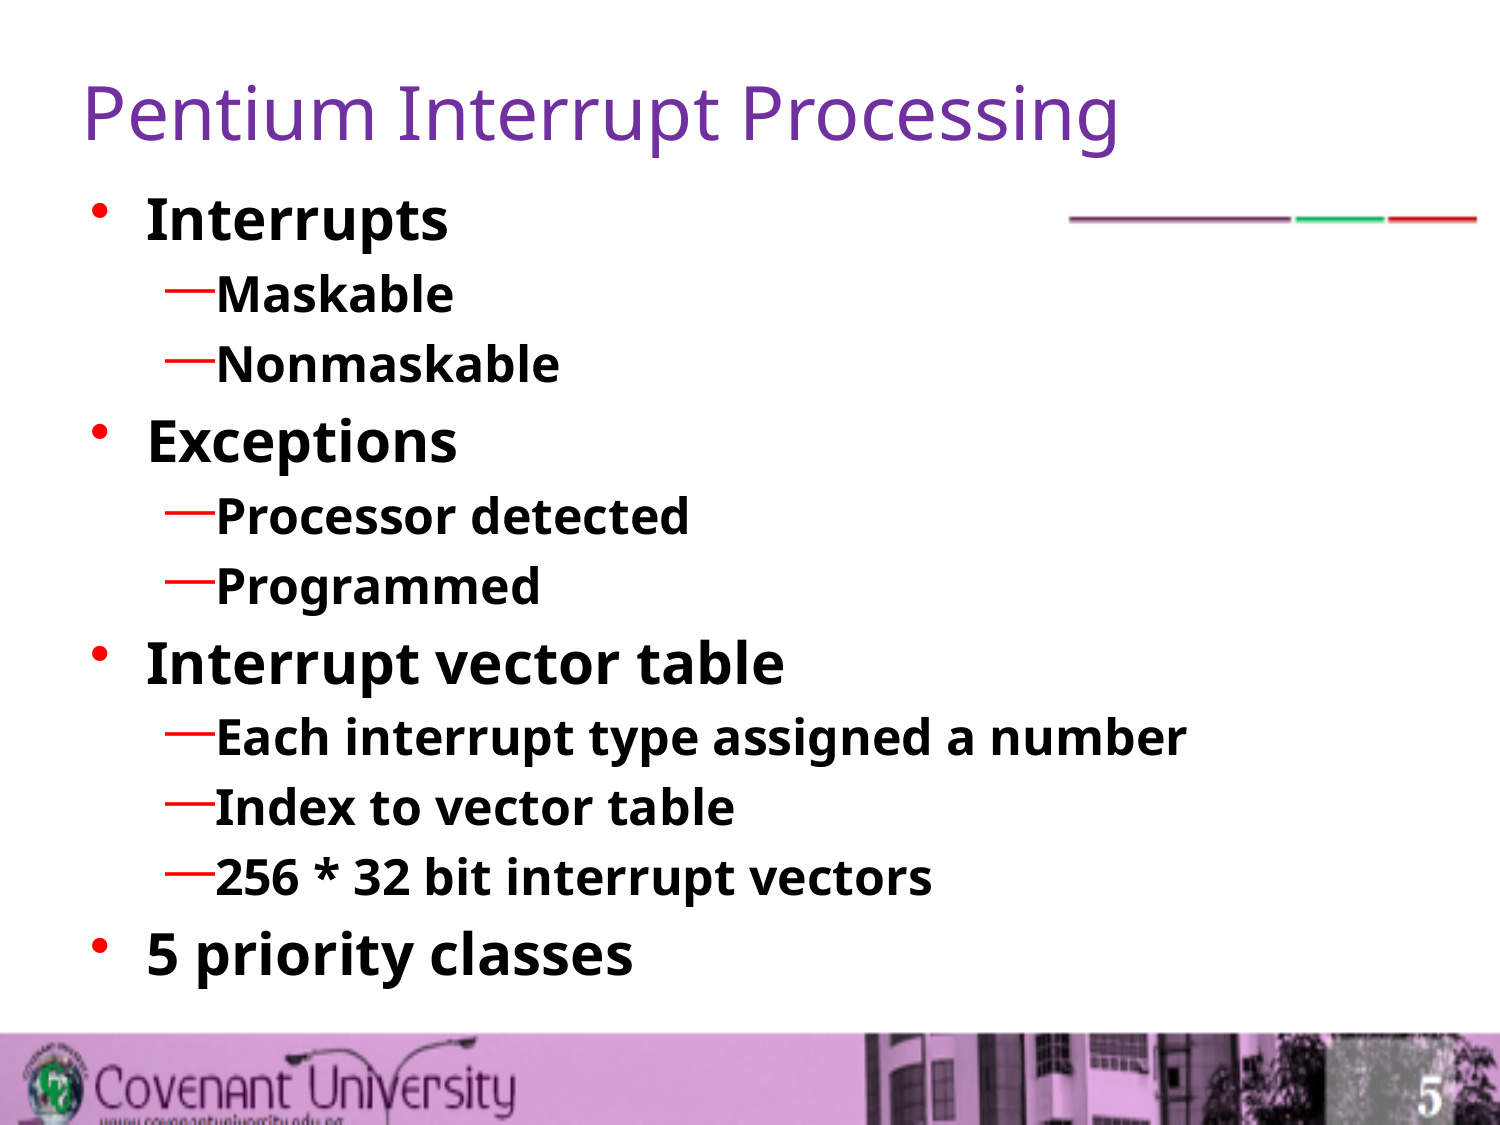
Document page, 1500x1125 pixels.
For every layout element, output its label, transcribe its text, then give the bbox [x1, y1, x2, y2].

list Interrupts Maskable Nonmaskable Exceptions Processor detected Programmed Interrupt vector table Each interrupt type assigned a number Index to vector table 256 * 32 bit interrupt vectors 5 priority classes [75, 174, 1417, 1100]
title Pentium Interrupt Processing [66, 24, 1413, 163]
picture [0, 0, 1500, 1125]
